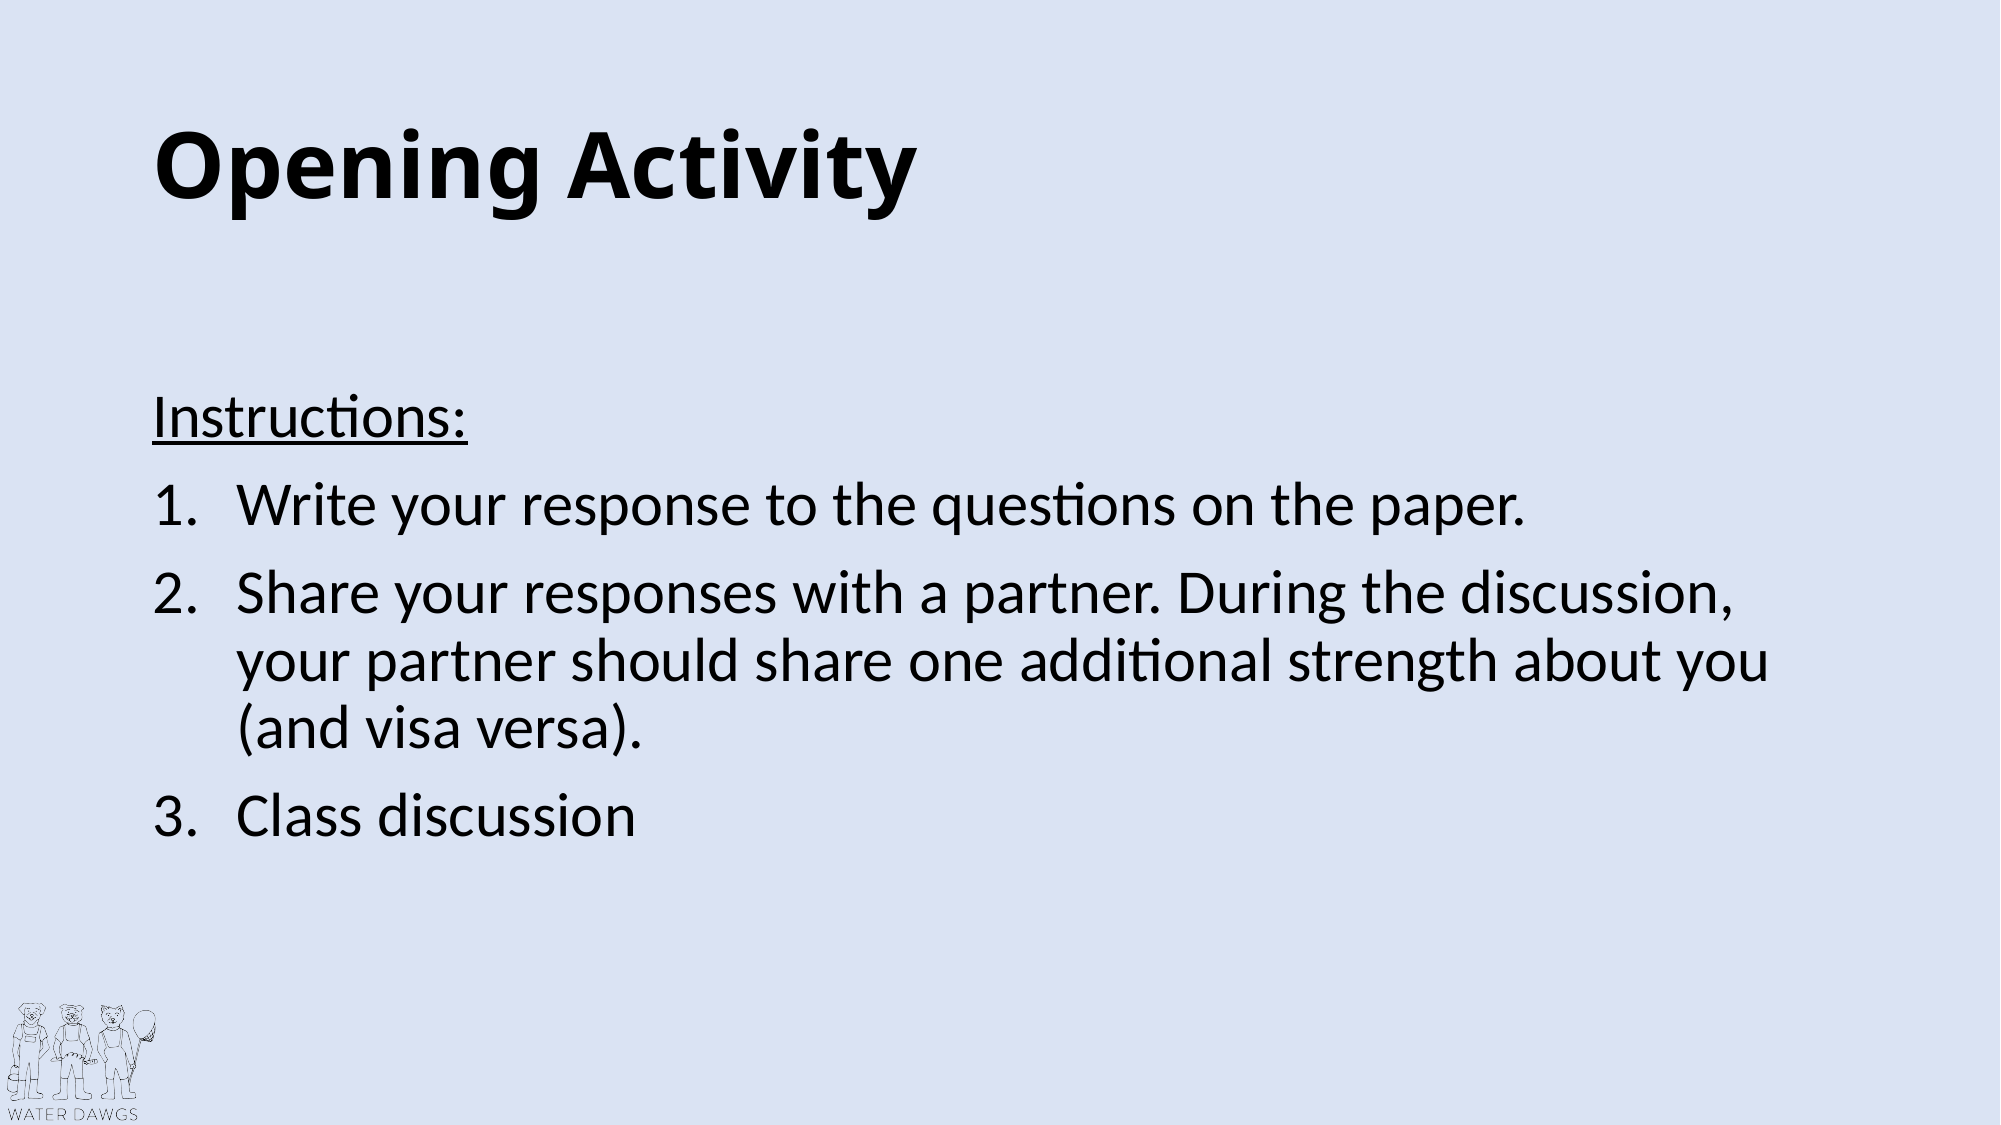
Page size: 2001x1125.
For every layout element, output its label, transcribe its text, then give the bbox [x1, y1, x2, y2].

picture [0, 967, 172, 1125]
title Opening Activity [137, 59, 1863, 278]
list Instructions: Write your response to the questions on the paper. Share your responses with a partner. During the discussion, your partner should share one additional strength about you (and visa versa). Class discussion [137, 375, 1863, 1090]
